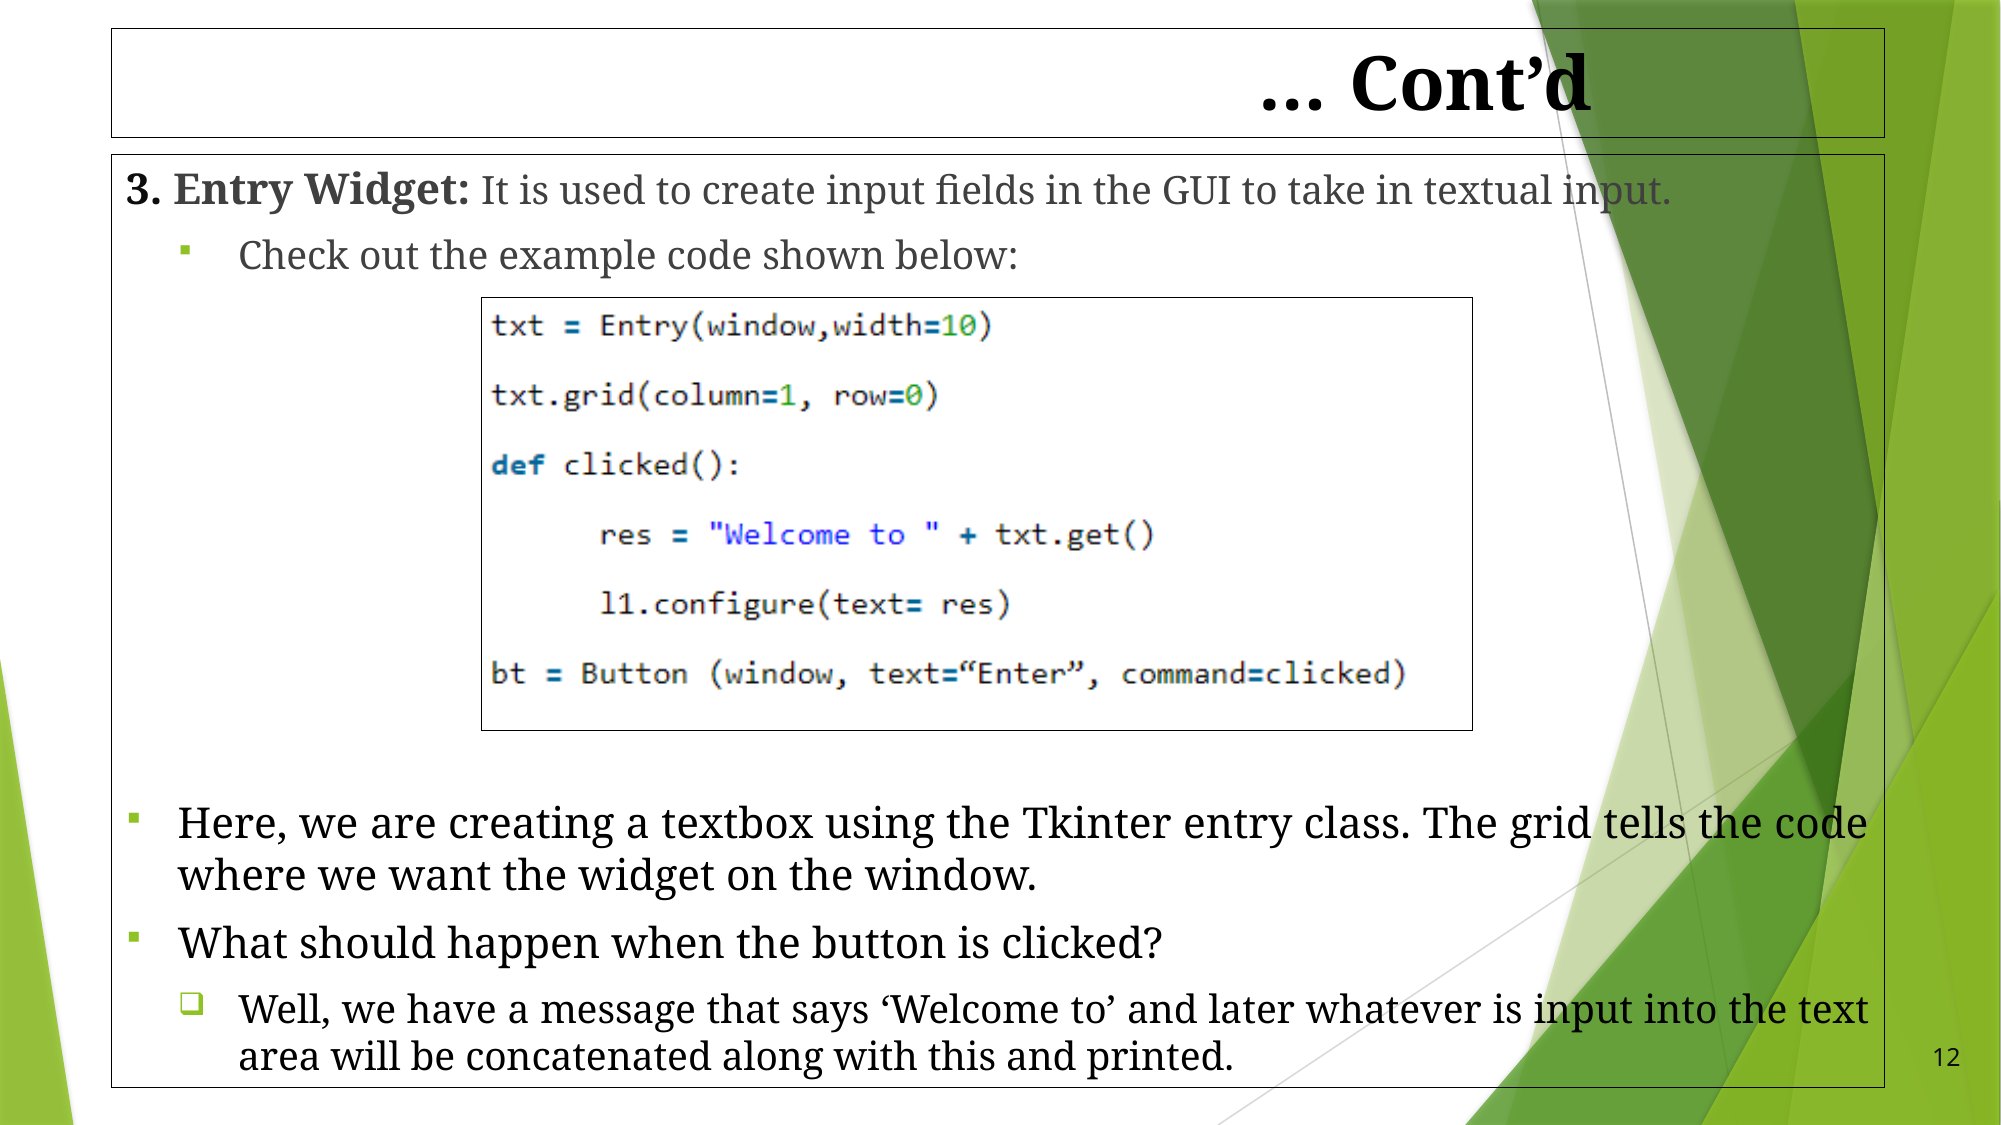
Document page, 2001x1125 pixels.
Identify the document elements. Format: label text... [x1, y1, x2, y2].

title … Cont’d [111, 28, 1885, 138]
picture [481, 297, 1473, 732]
slide_number 12 [1863, 1028, 1976, 1088]
list 3. Entry Widget: It is used to create input fields in the GUI to take in textual input. Check out the example code shown below: Here, we are creating a textbox using the Tkinter entry class. The grid tells the code where we want the widget on the window. What should happen when the button is clicked? Well, we have a message that says ‘Welcome to’ and later whatever is input into the text area will be concatenated along with this and printed. [111, 154, 1885, 1088]
